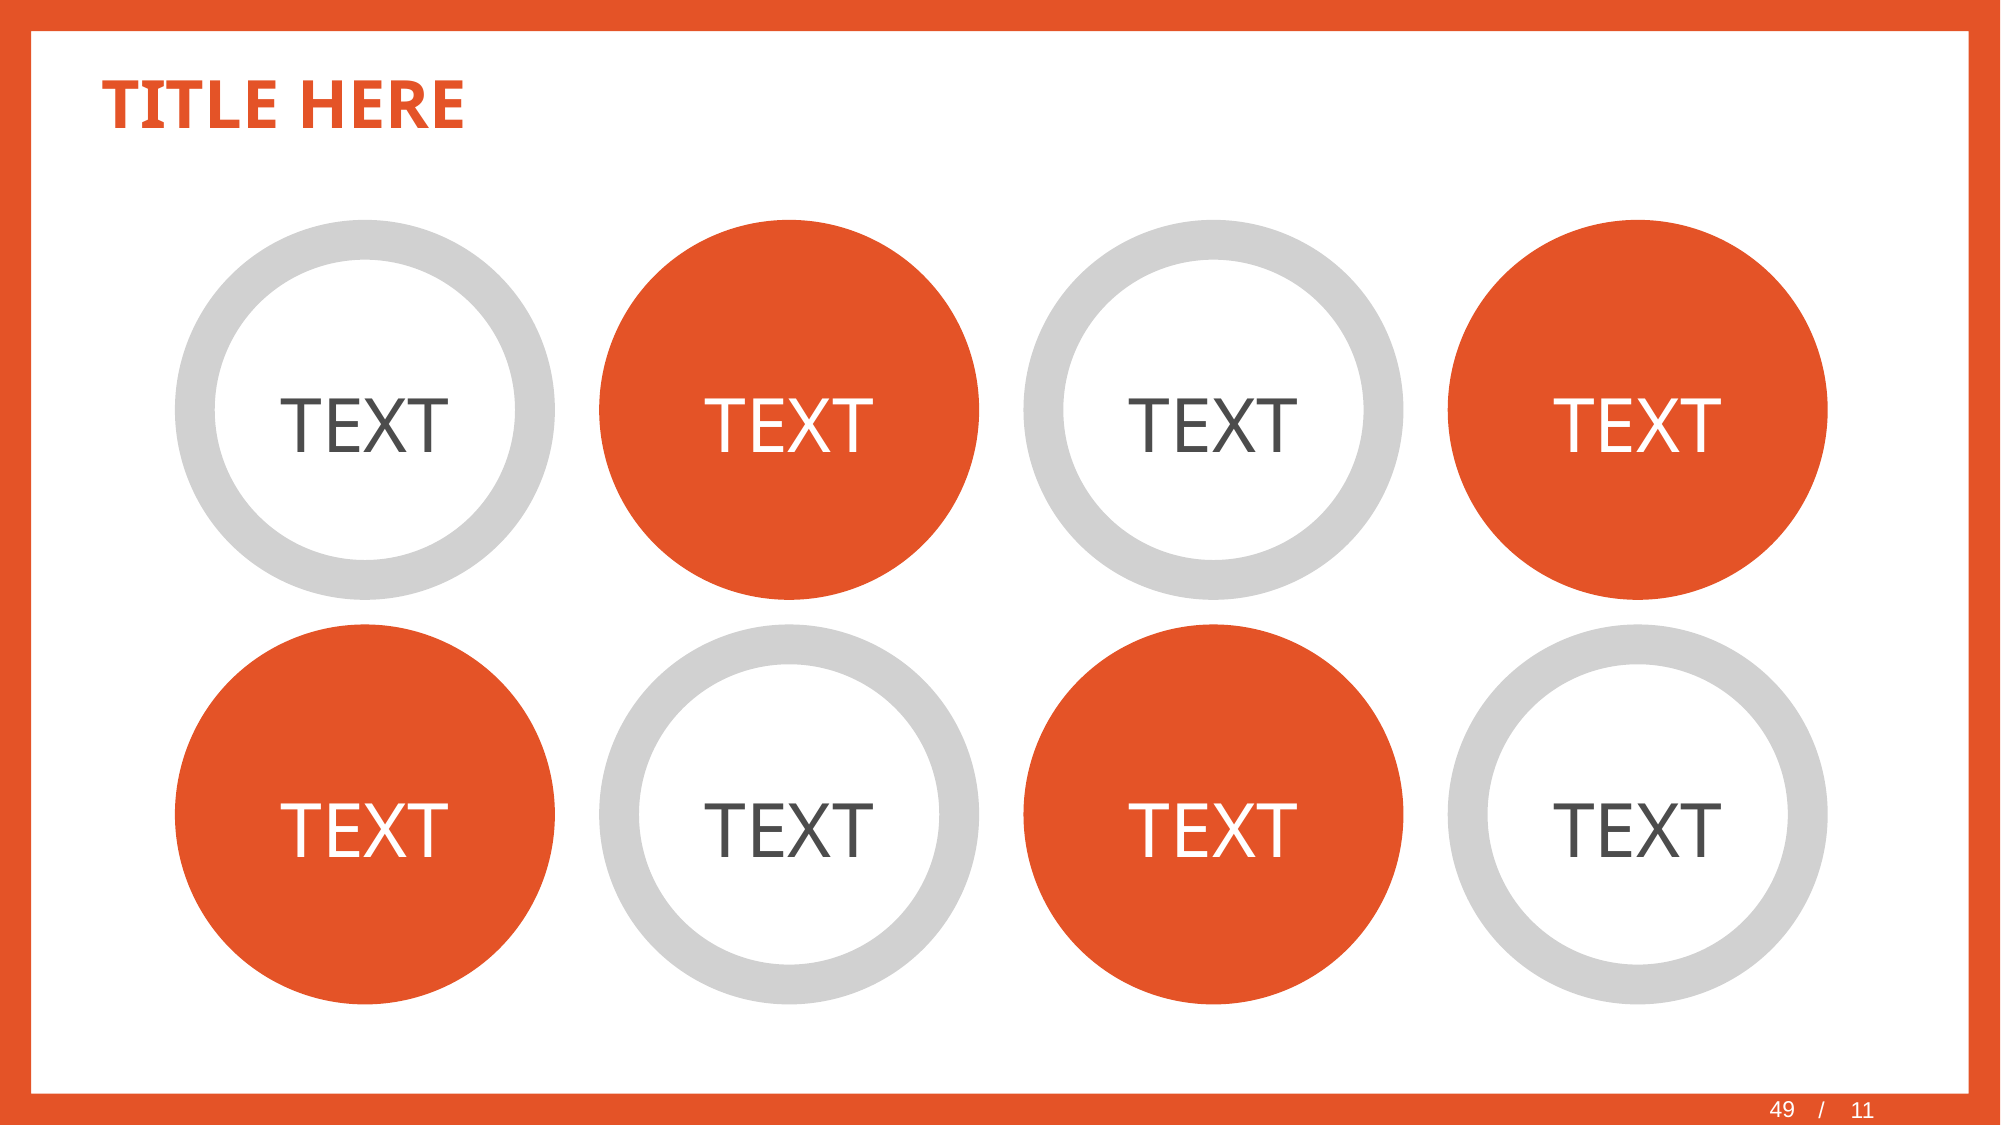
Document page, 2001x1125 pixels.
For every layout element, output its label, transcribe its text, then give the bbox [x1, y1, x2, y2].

text_box [172, 217, 557, 602]
text_box [1445, 622, 1830, 1007]
text_box TEXT [1511, 352, 1764, 476]
text_box [1021, 622, 1406, 1007]
text_box [597, 622, 982, 1007]
text_box TEXT [238, 756, 491, 880]
text_box TEXT [1087, 352, 1340, 476]
text_box [172, 622, 557, 1007]
slide_number 49 [1422, 1098, 1810, 1125]
text_box TEXT [1511, 756, 1764, 880]
text_box TEXT [663, 352, 916, 476]
text_box TEXT [1087, 756, 1340, 880]
text_box [1021, 217, 1406, 602]
text_box TEXT [663, 756, 916, 880]
text_box [1445, 217, 1830, 602]
footer / 11 [1803, 1095, 2000, 1123]
text_box TEXT [238, 352, 491, 476]
title TITLE HERE [86, 42, 1914, 161]
text_box [597, 217, 982, 602]
